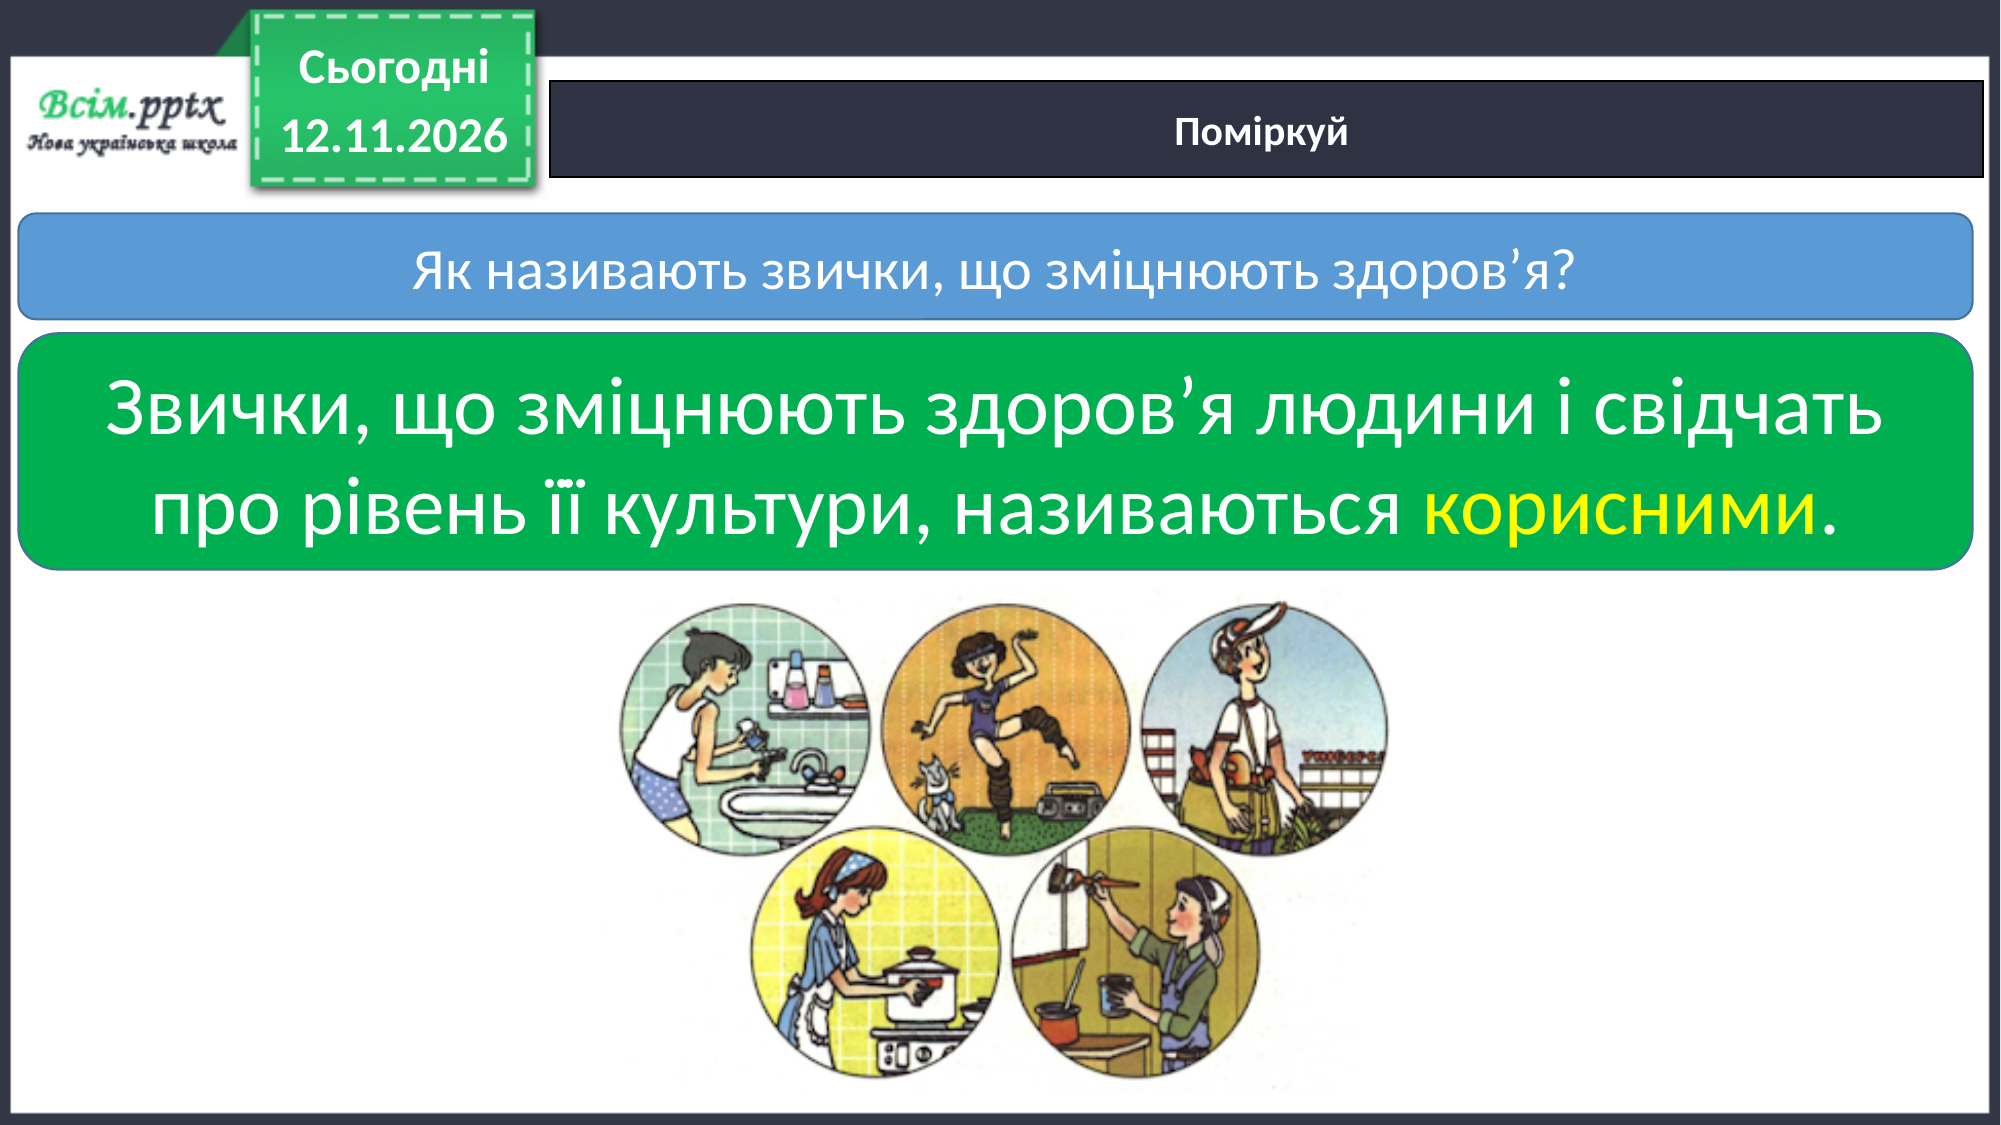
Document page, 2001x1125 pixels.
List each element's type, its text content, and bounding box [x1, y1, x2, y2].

text_box Як називають звички, що зміцнюють здоров’я? [17, 212, 1974, 321]
text_box Звички, що зміцнюють здоров’я людини і свідчать про рівень її культури, називаються корисними. [17, 332, 1974, 571]
picture [0, 0, 2001, 1125]
text_box Поміркуй [549, 80, 1984, 178]
text_box 20.02.2022 [263, 101, 524, 164]
text_box Сьогодні [284, 26, 535, 101]
